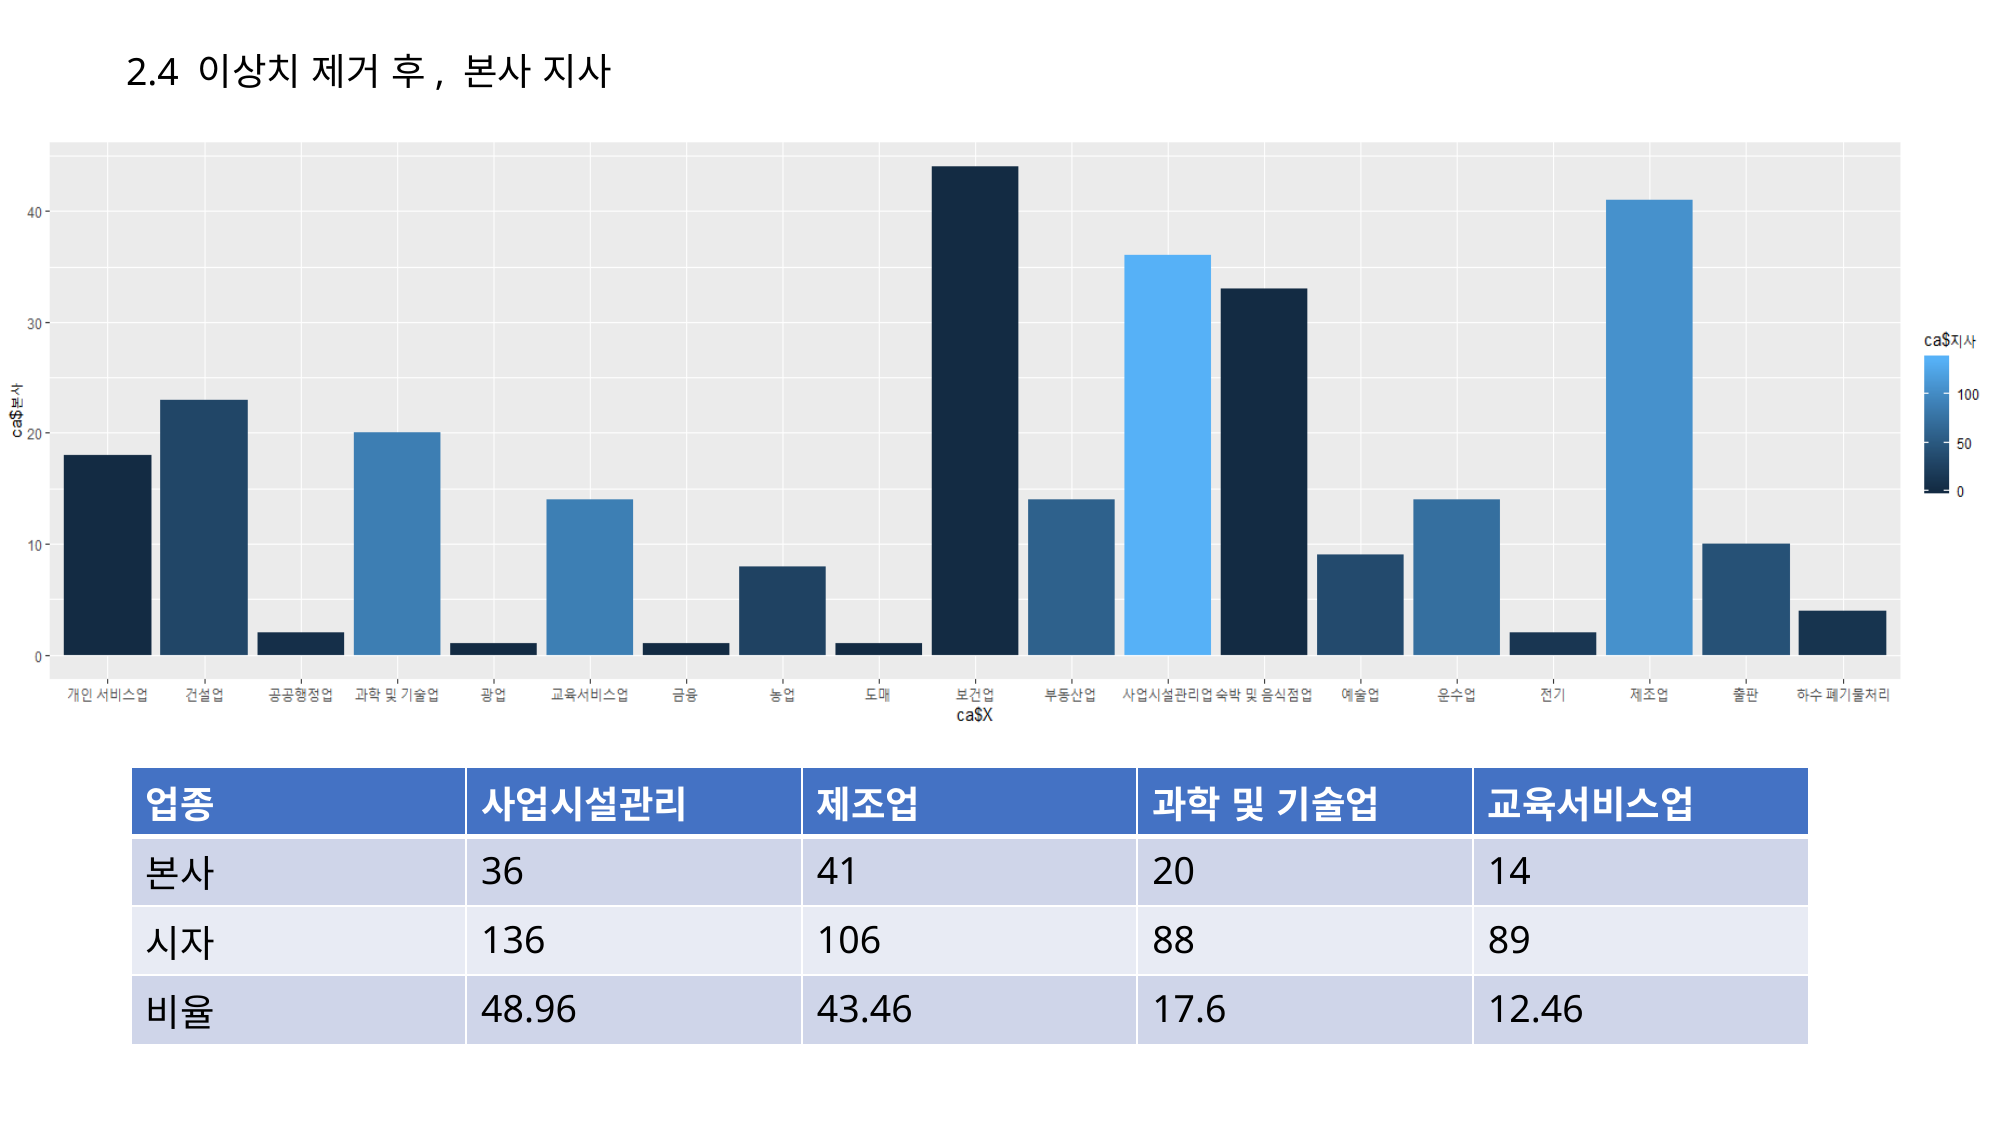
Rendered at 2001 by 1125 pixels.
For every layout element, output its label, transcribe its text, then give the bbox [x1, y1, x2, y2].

table_cell 시자 [132, 907, 465, 974]
table_cell 136 [467, 907, 801, 974]
table_header 업종 [132, 768, 465, 834]
table_cell 41 [803, 839, 1136, 905]
table_cell 88 [1138, 907, 1472, 974]
table_cell 43.46 [803, 976, 1136, 1044]
table_header 사업시설관리 [467, 768, 801, 834]
table_cell 48.96 [467, 976, 801, 1044]
table_header 제조업 [803, 768, 1136, 834]
picture [0, 134, 2000, 733]
table_cell 12.46 [1474, 976, 1808, 1044]
table_cell 비율 [132, 976, 465, 1044]
table_cell 89 [1474, 907, 1808, 974]
table_cell 본사 [132, 839, 465, 905]
text_box 2.4 이상치 제거 후, 본사 지사 [111, 40, 1000, 101]
table_header 교육서비스업 [1474, 768, 1808, 834]
table_cell 17.6 [1138, 976, 1472, 1044]
table_cell 106 [803, 907, 1136, 974]
table_cell 20 [1138, 839, 1472, 905]
table_cell 36 [467, 839, 801, 905]
table_header 과학 및 기술업 [1138, 768, 1472, 834]
table_cell 14 [1474, 839, 1808, 905]
